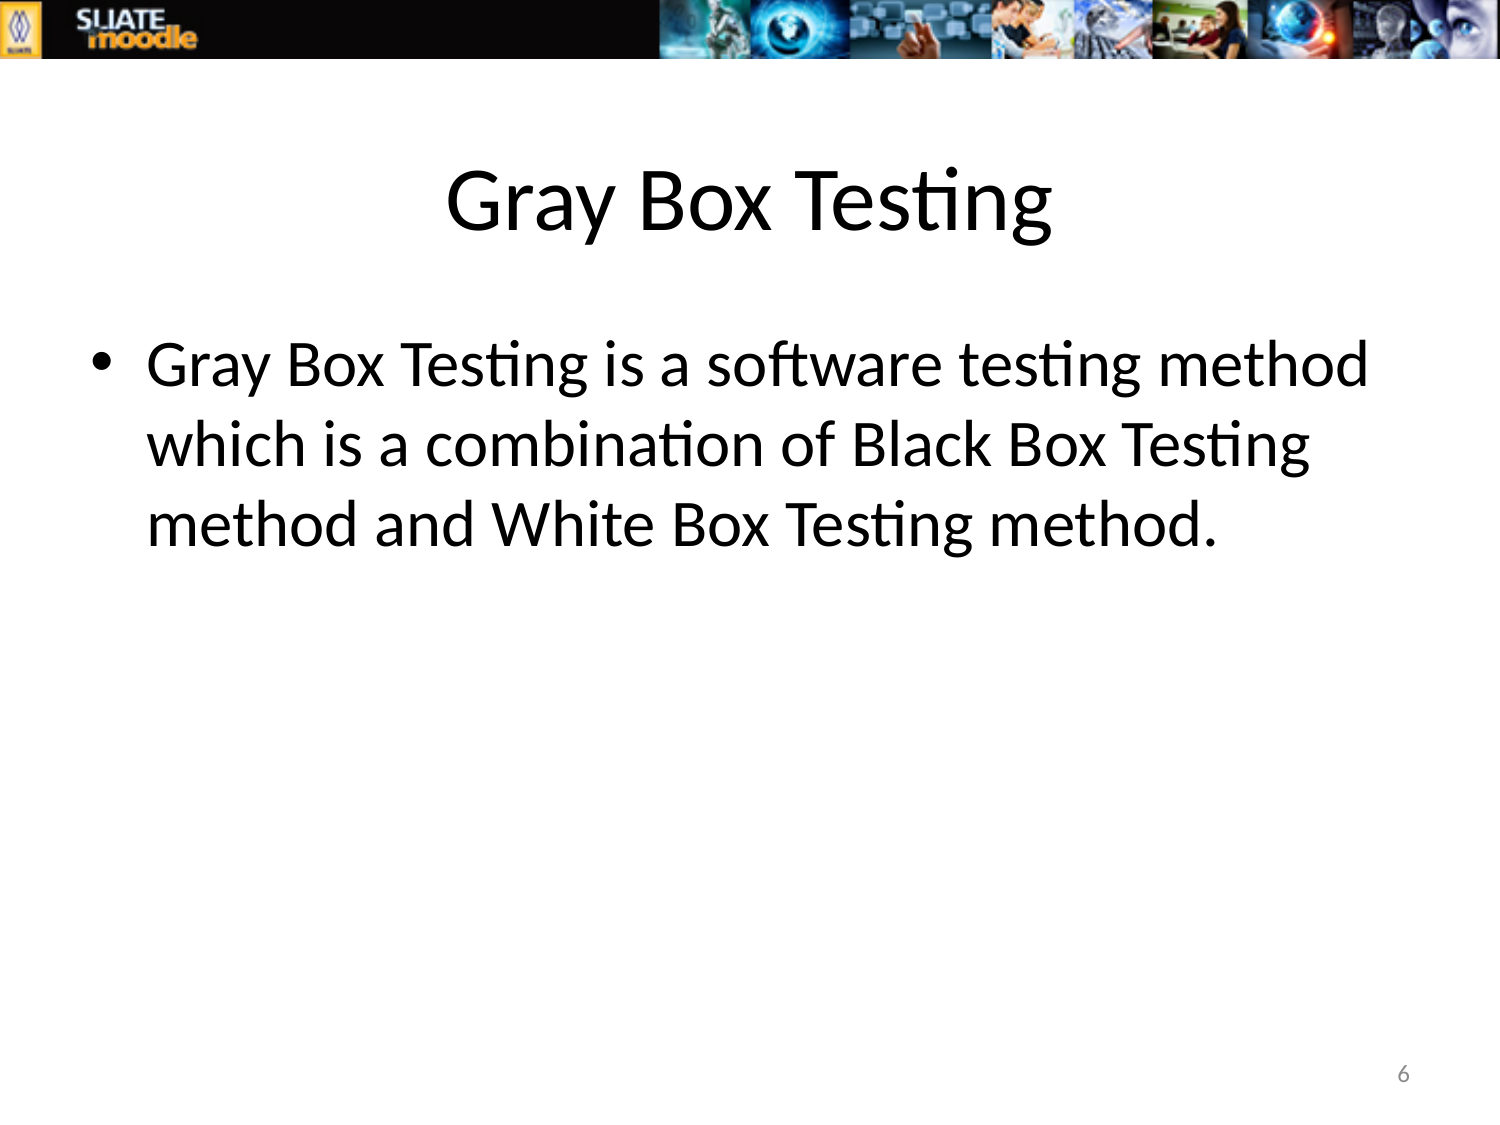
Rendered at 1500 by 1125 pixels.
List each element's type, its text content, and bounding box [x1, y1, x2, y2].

picture [0, 0, 1500, 59]
title Gray Box Testing [75, 99, 1425, 288]
slide_number 6 [1074, 1042, 1425, 1103]
list Gray Box Testing is a software testing method which is a combination of Black Box Testing method and White Box Testing method. [75, 312, 1425, 1005]
